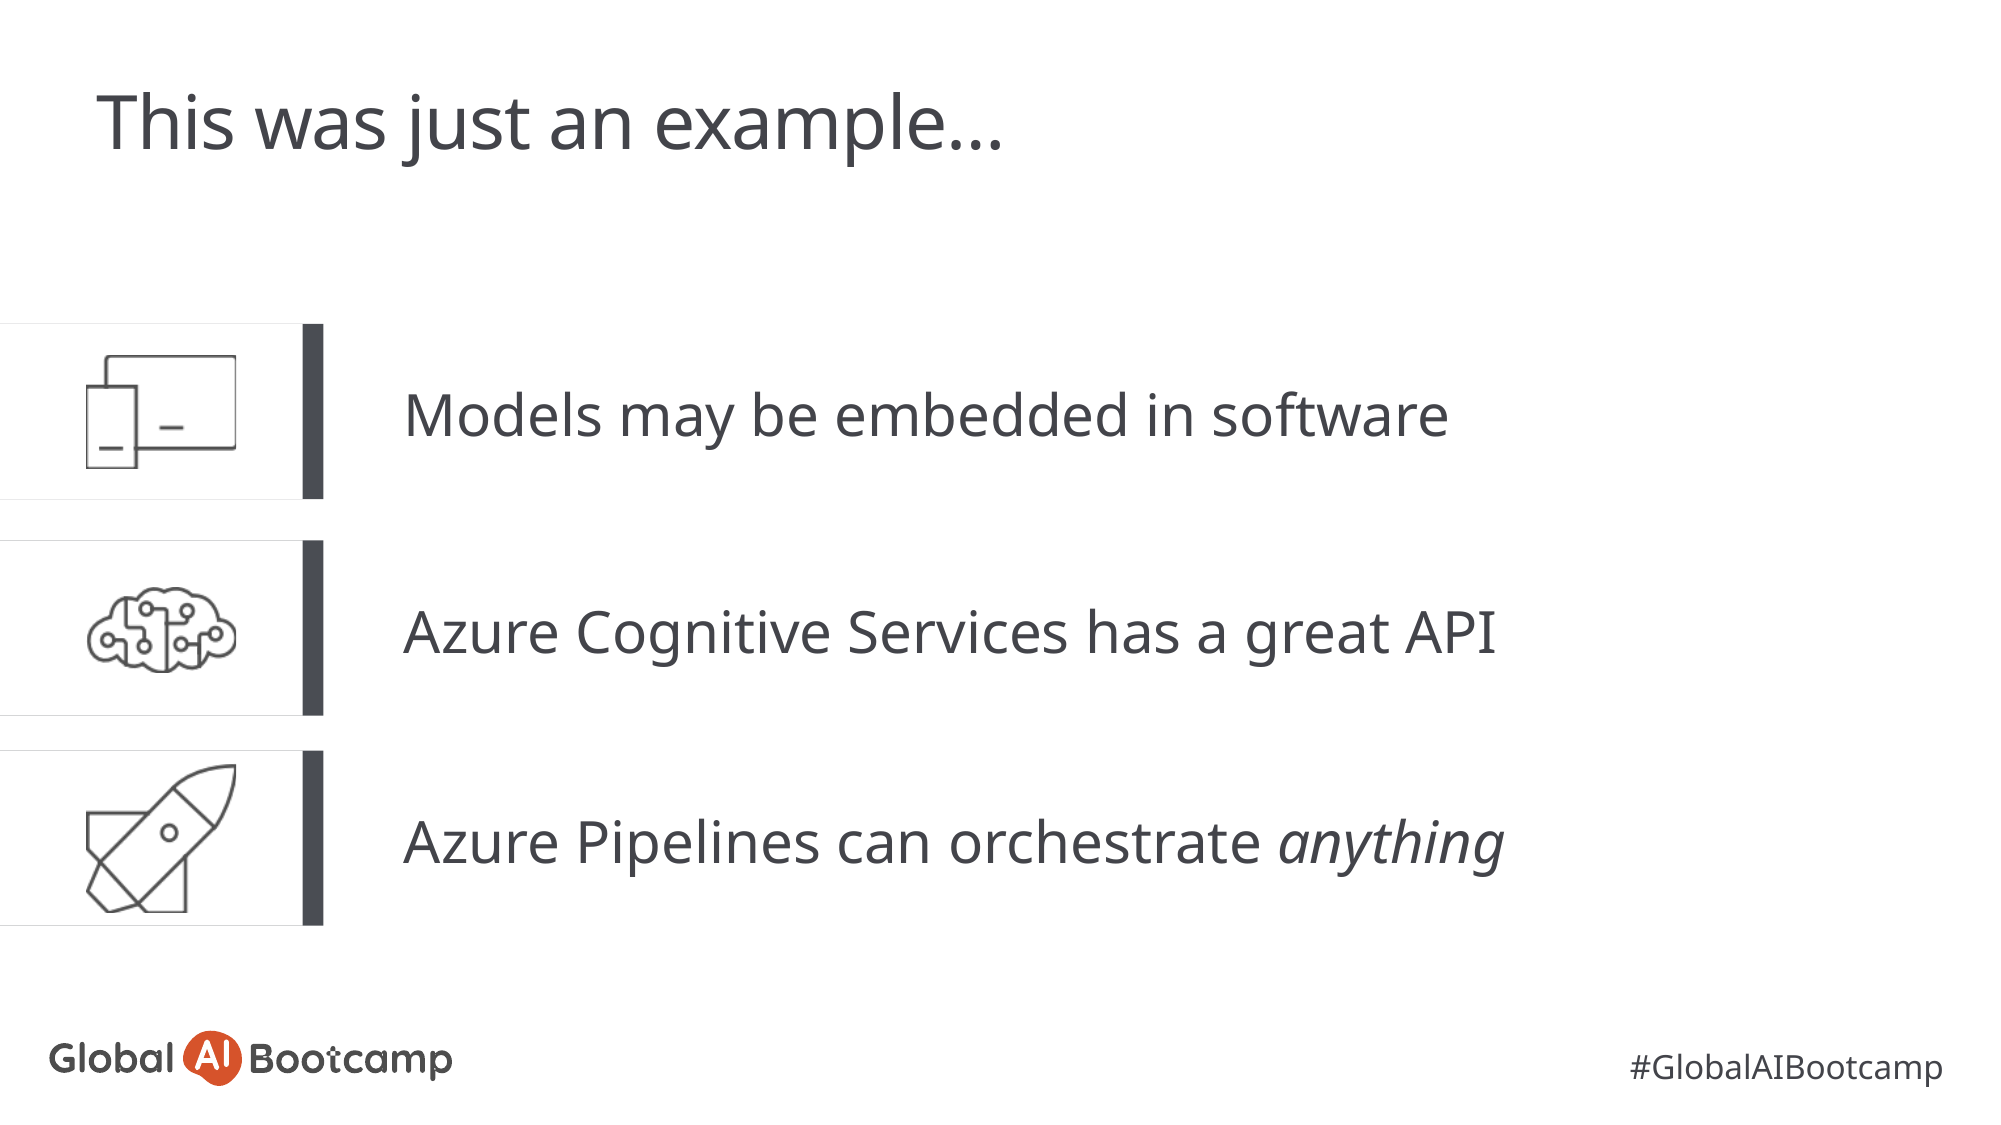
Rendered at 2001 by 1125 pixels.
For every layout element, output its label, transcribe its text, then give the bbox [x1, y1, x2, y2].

list Models may be embedded in software [358, 378, 1904, 449]
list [85, 587, 237, 673]
title This was just an example… [96, 75, 1904, 166]
list Azure Pipelines can orchestrate anything [358, 804, 1904, 876]
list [85, 354, 237, 469]
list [85, 763, 237, 913]
list Azure Cognitive Services has a great API [358, 594, 1904, 666]
